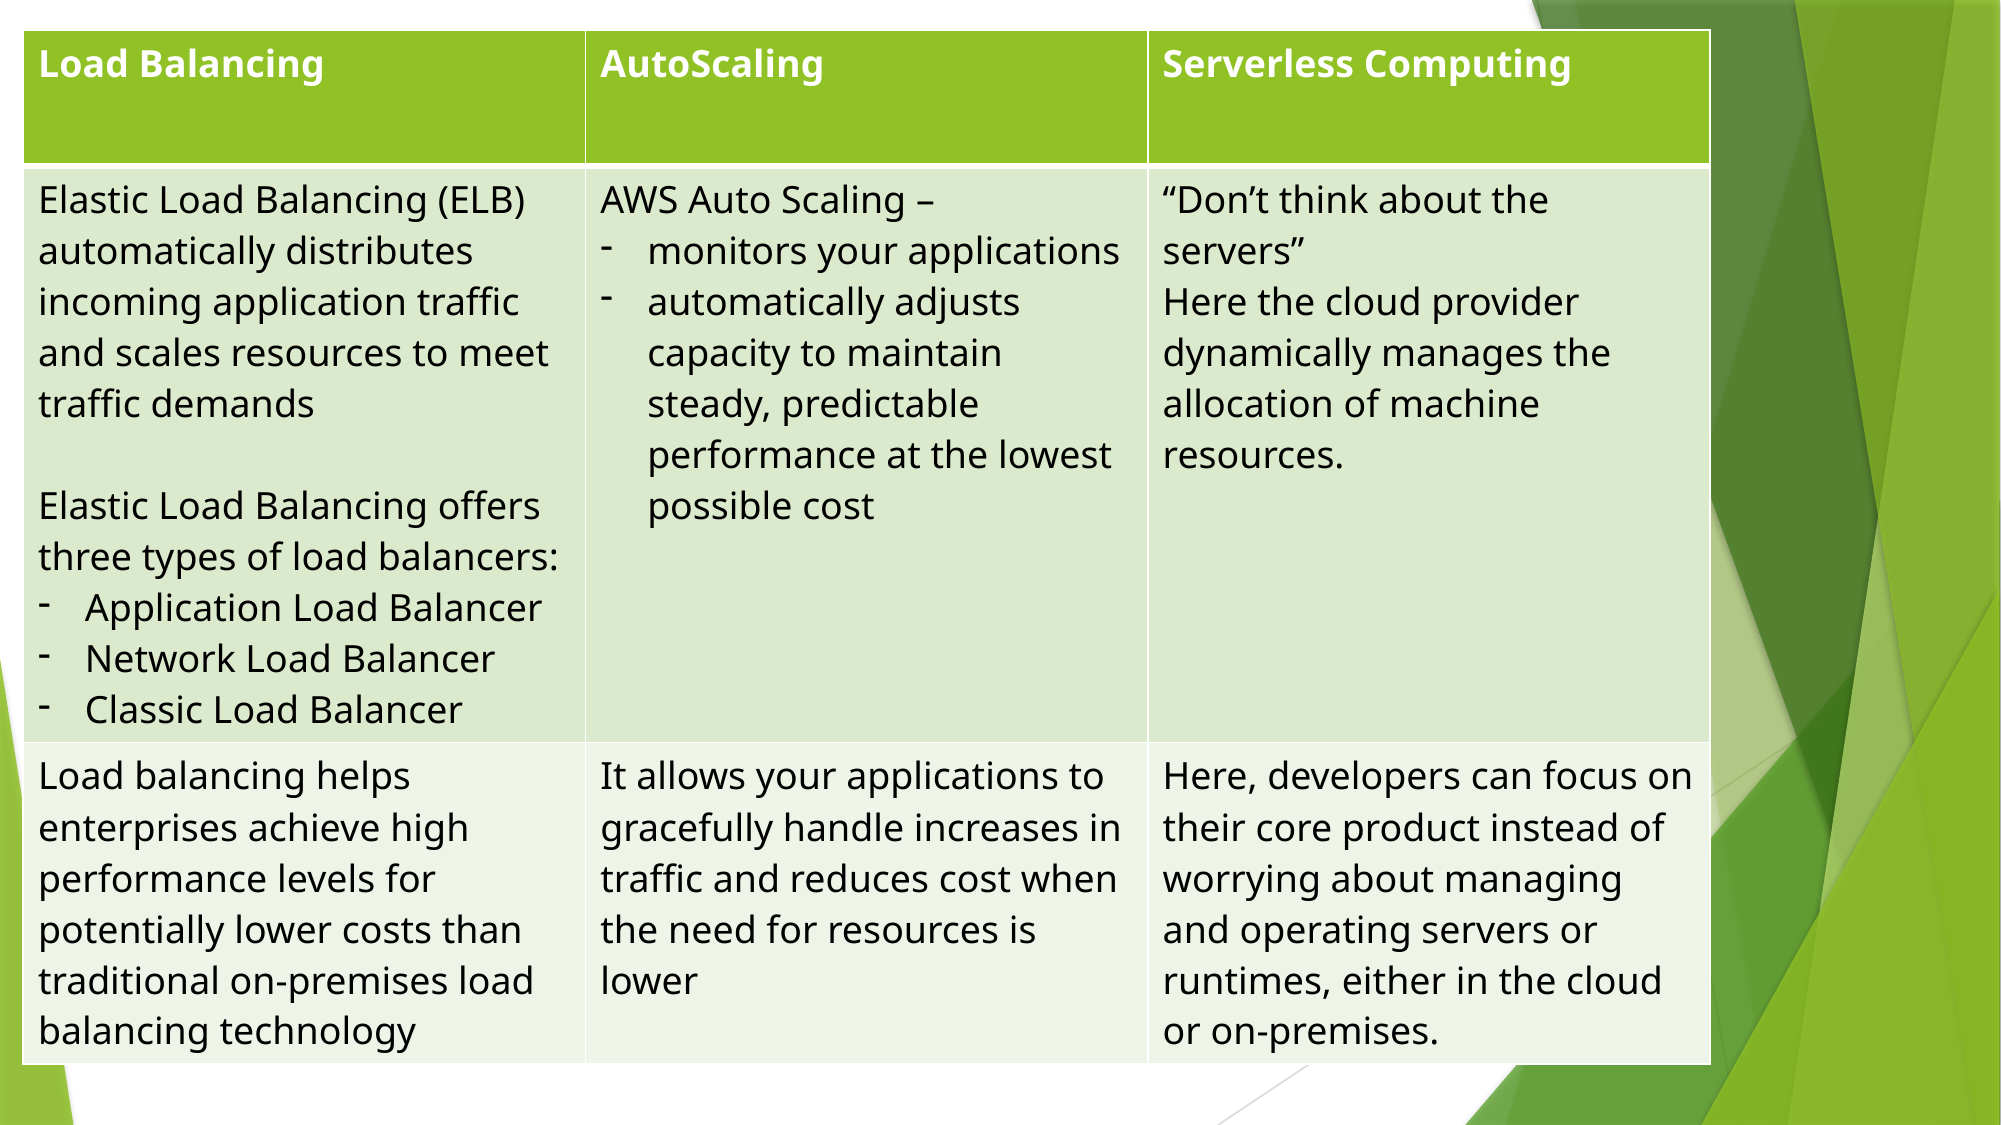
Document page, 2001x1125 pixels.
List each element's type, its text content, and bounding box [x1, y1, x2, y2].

table_header Serverless Computing [1149, 31, 1709, 163]
table_cell It allows your applications to gracefully handle increases in traffic and reduces cost when the need for resources is lower [586, 743, 1147, 1063]
table_header AutoScaling [586, 31, 1147, 163]
table_cell “Don’t think about the servers” Here the cloud provider dynamically manages the allocation of machine resources. [1149, 169, 1709, 742]
table_cell Elastic Load Balancing (ELB) automatically distributes incoming application traffic and scales resources to meet traffic demands Elastic Load Balancing offers three types of load balancers: Application Load Balancer Network Load Balancer Classic Load Balancer [24, 169, 585, 742]
table_cell Load balancing helps enterprises achieve high performance levels for potentially lower costs than traditional on-premises load balancing technology [24, 743, 585, 1063]
table_cell Here, developers can focus on their core product instead of worrying about managing and operating servers or runtimes, either in the cloud or on-premises. [1149, 743, 1709, 1063]
table_header Load Balancing [24, 31, 585, 163]
table_cell AWS Auto Scaling – monitors your applications automatically adjusts capacity to maintain steady, predictable performance at the lowest possible cost [586, 169, 1147, 742]
